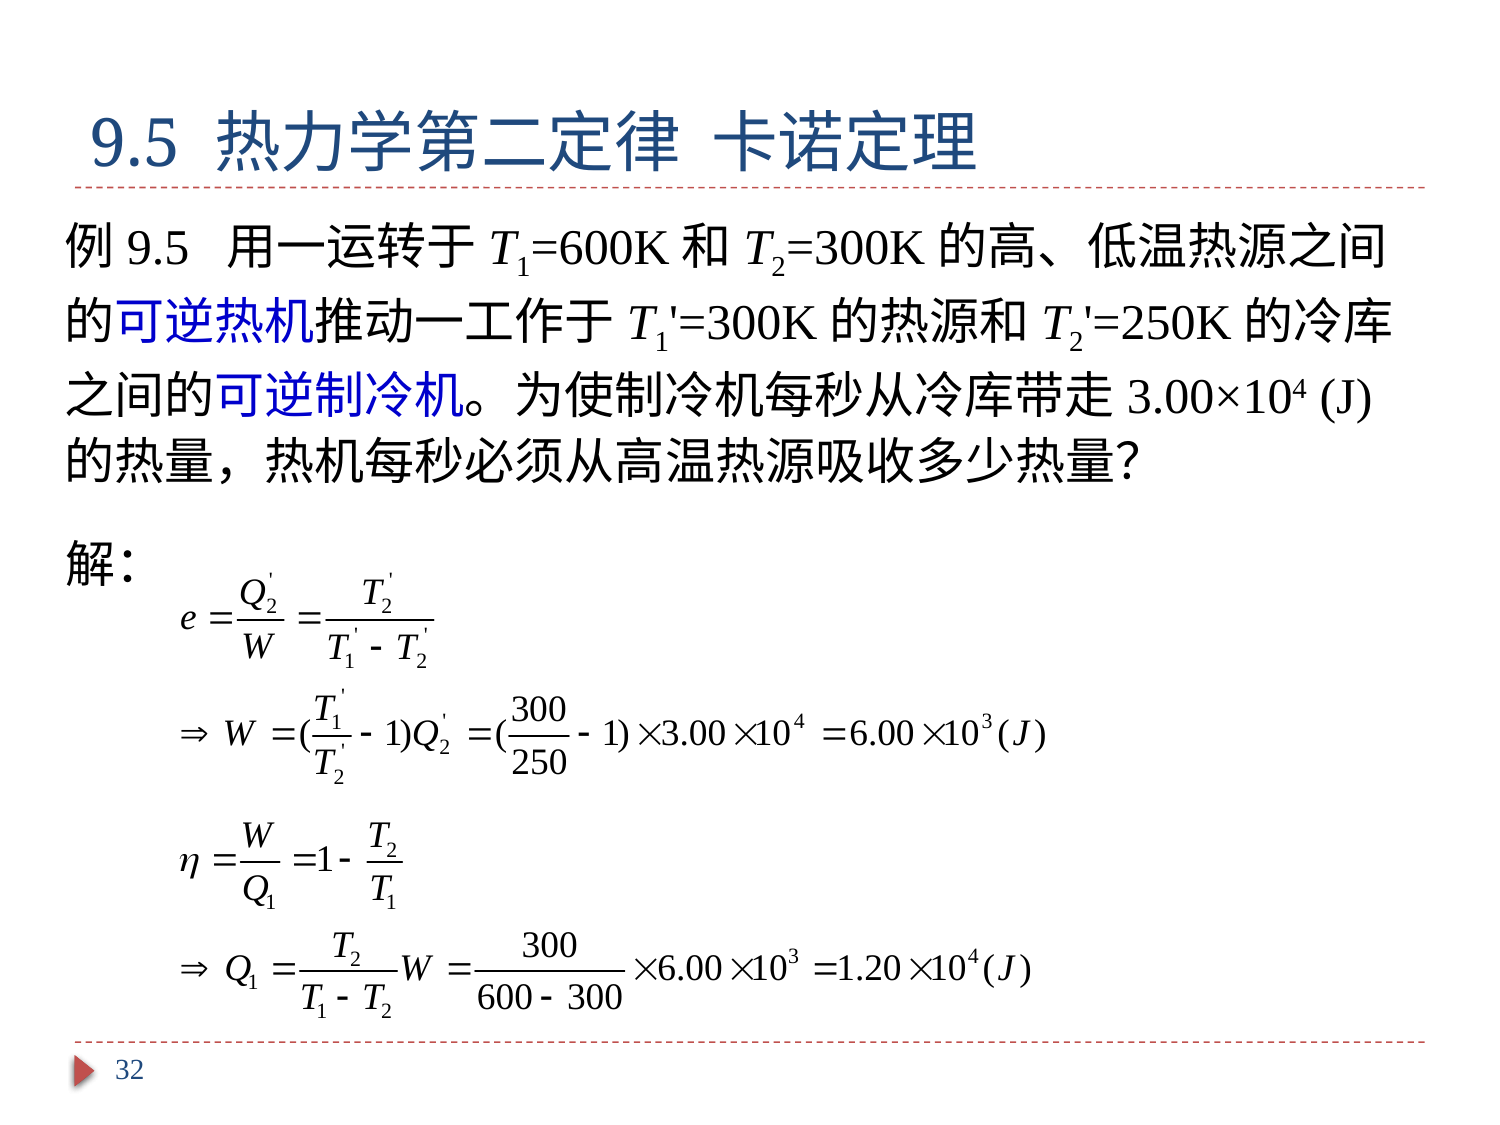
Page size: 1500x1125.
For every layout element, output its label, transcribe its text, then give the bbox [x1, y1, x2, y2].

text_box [174, 812, 1040, 1026]
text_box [174, 562, 1052, 794]
text_box 解： [50, 524, 180, 600]
text_box 例9.5 用一运转于T1=600K和T2=300K的高、低温热源之间的可逆热机推动一工作于T1'=300K的热源和T2'=250K的冷库之间的可逆制冷机。为使制冷机每秒从冷库带走3.00×104 (J)的热量，热机每秒必须从高温热源吸收多少热量？ [50, 199, 1438, 497]
title 9.5 热力学第二定律 卡诺定理 [75, 37, 1425, 188]
slide_number 32 [100, 1042, 426, 1103]
